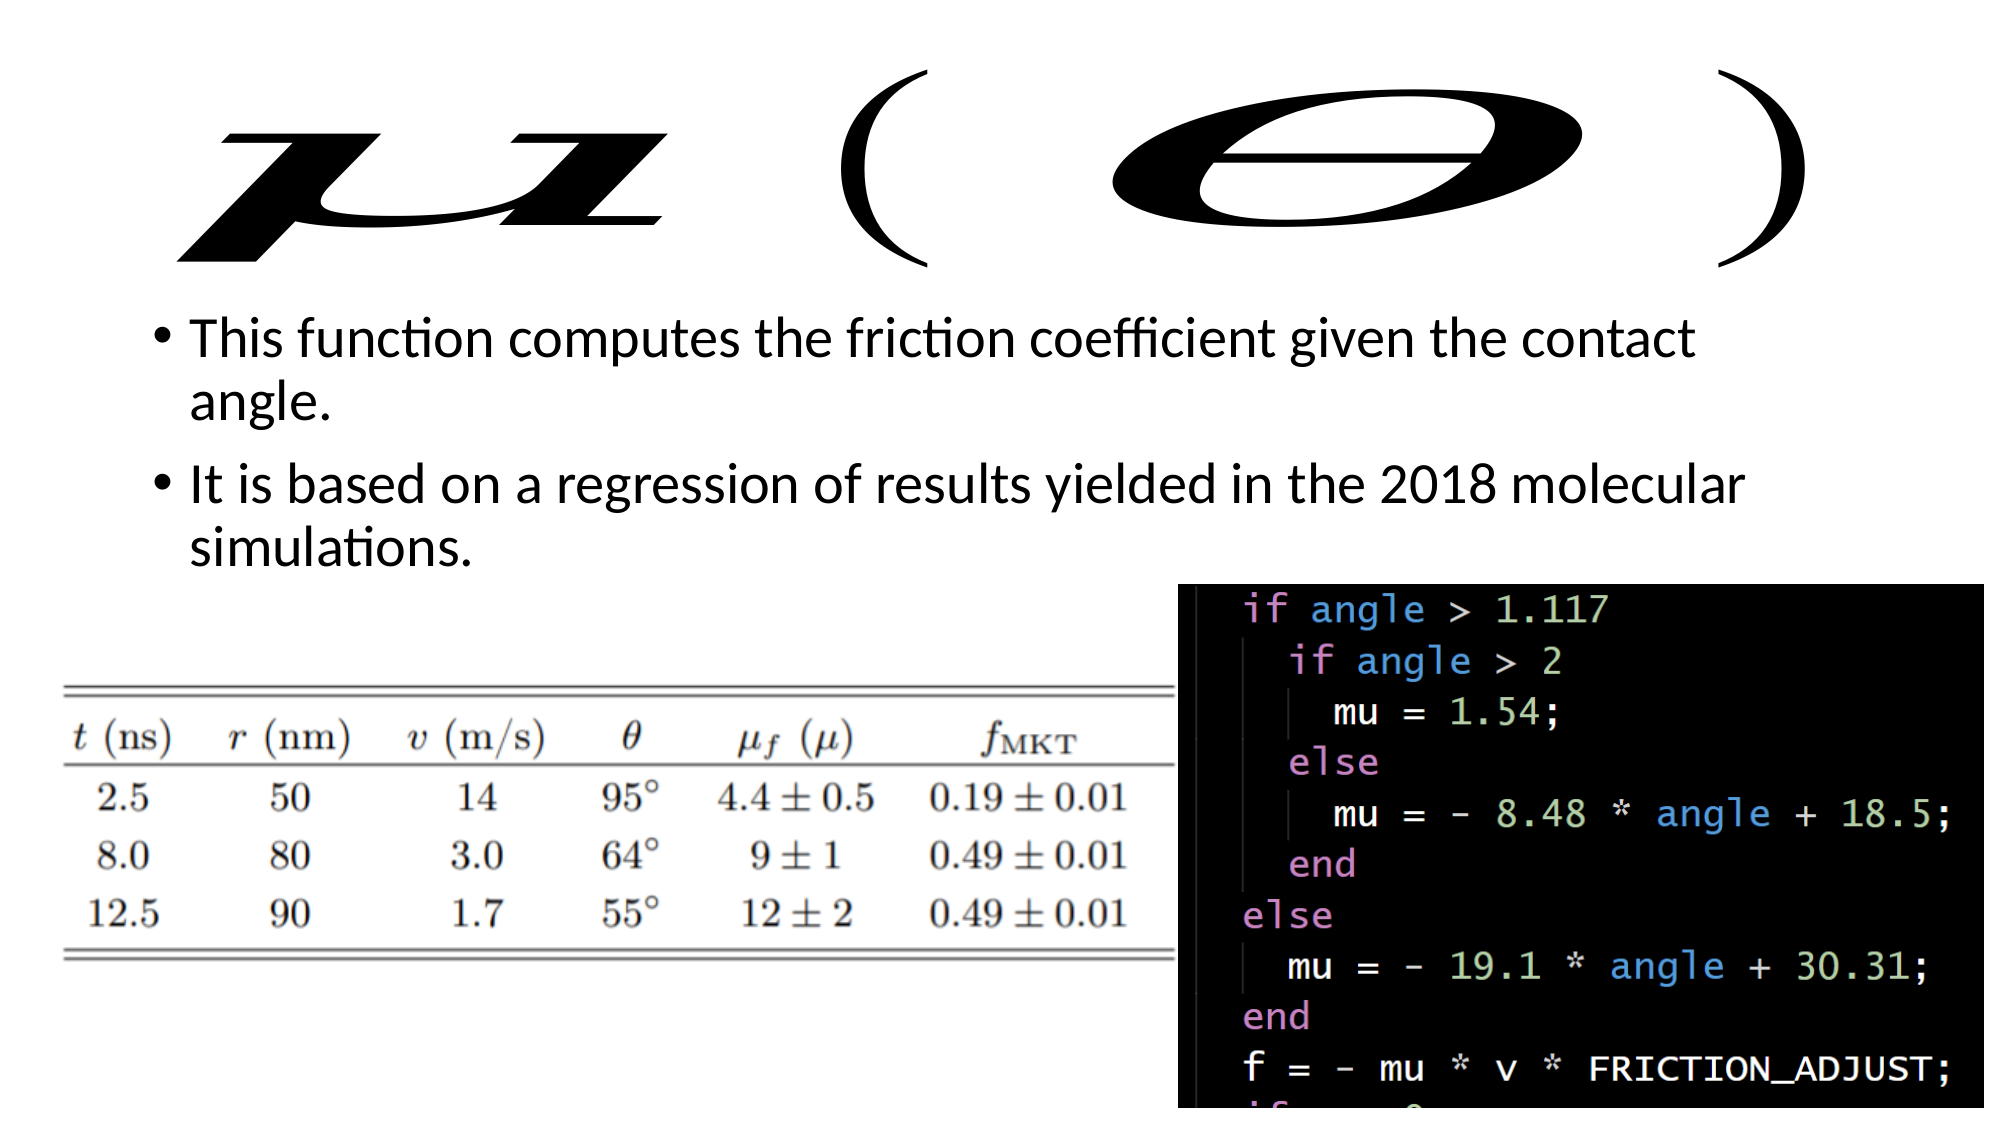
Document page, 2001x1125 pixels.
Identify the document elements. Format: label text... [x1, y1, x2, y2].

list This function computes the friction coefficient given the contact angle. It is based on a regression of results yielded in the 2018 molecular simulations. [137, 299, 1863, 617]
picture [44, 584, 1984, 1108]
